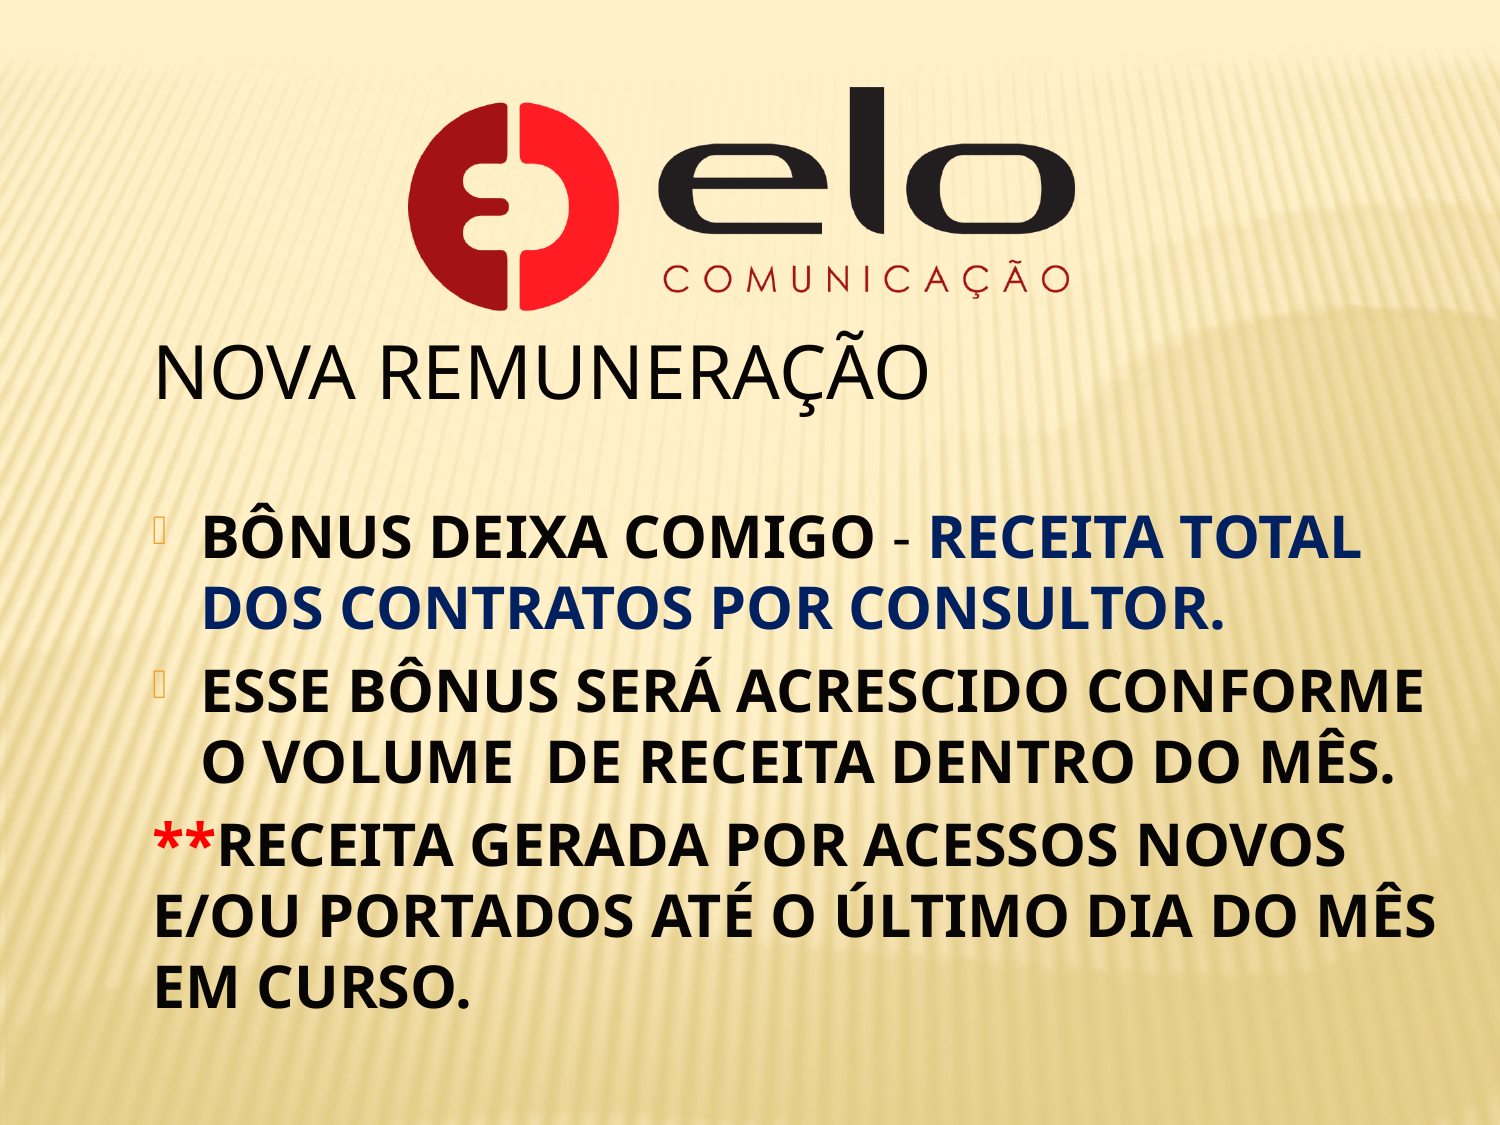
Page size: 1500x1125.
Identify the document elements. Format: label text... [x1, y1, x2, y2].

picture [407, 86, 1075, 311]
subtitle BÔNUS DEIXA COMIGO - RECEITA TOTAL DOS CONTRATOS POR CONSULTOR. ESSE BÔNUS SERÁ ACRESCIDO CONFORME O VOLUME DE RECEITA DENTRO DO MÊS. **RECEITA GERADA POR ACESSOS NOVOS E/OU PORTADOS ATÉ O ÚLTIMO DIA DO MÊS EM CURSO. [137, 504, 1500, 1035]
title NOVA REMUNERAÇÃO [137, 235, 1500, 504]
